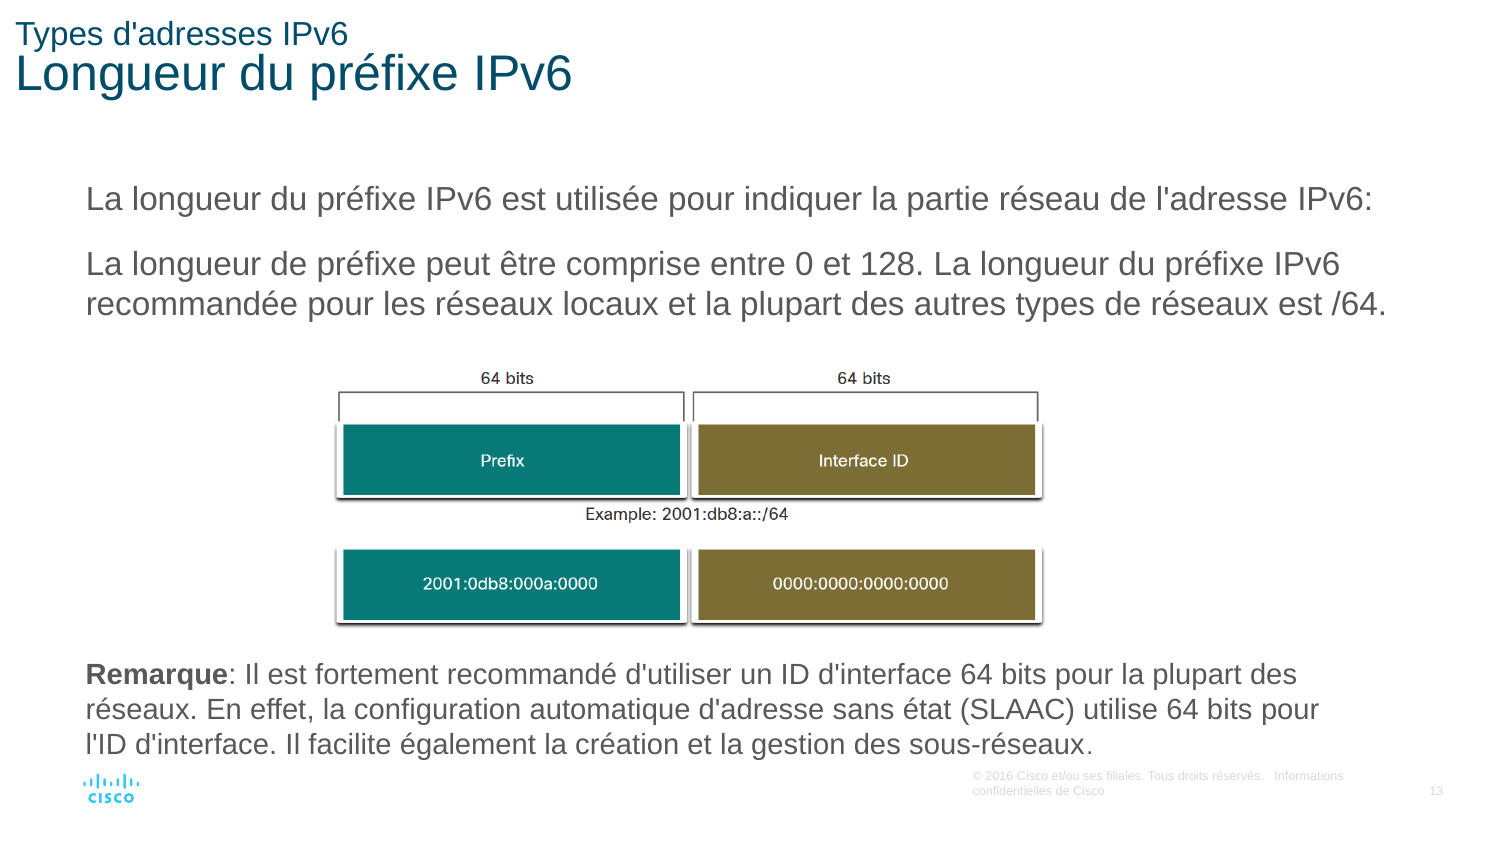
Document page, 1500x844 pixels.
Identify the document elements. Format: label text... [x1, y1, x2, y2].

text_box Remarque: Il est fortement recommandé d'utiliser un ID d'interface 64 bits pour la plupart des réseaux. En effet, la configuration automatique d'adresse sans état (SLAAC) utilise 64 bits pour l'ID d'interface. Il facilite également la création et la gestion des sous-réseaux. [70, 648, 1382, 768]
list La longueur du préfixe IPv6 est utilisée pour indiquer la partie réseau de l'adresse IPv6: La longueur de préfixe peut être comprise entre 0 et 128. La longueur du préfixe IPv6 recommandée pour les réseaux locaux et la plupart des autres types de réseaux est /64. [70, 169, 1430, 385]
picture [317, 359, 1052, 643]
title Types d'adresses IPv6 Longueur du préfixe IPv6 [0, 0, 1369, 121]
